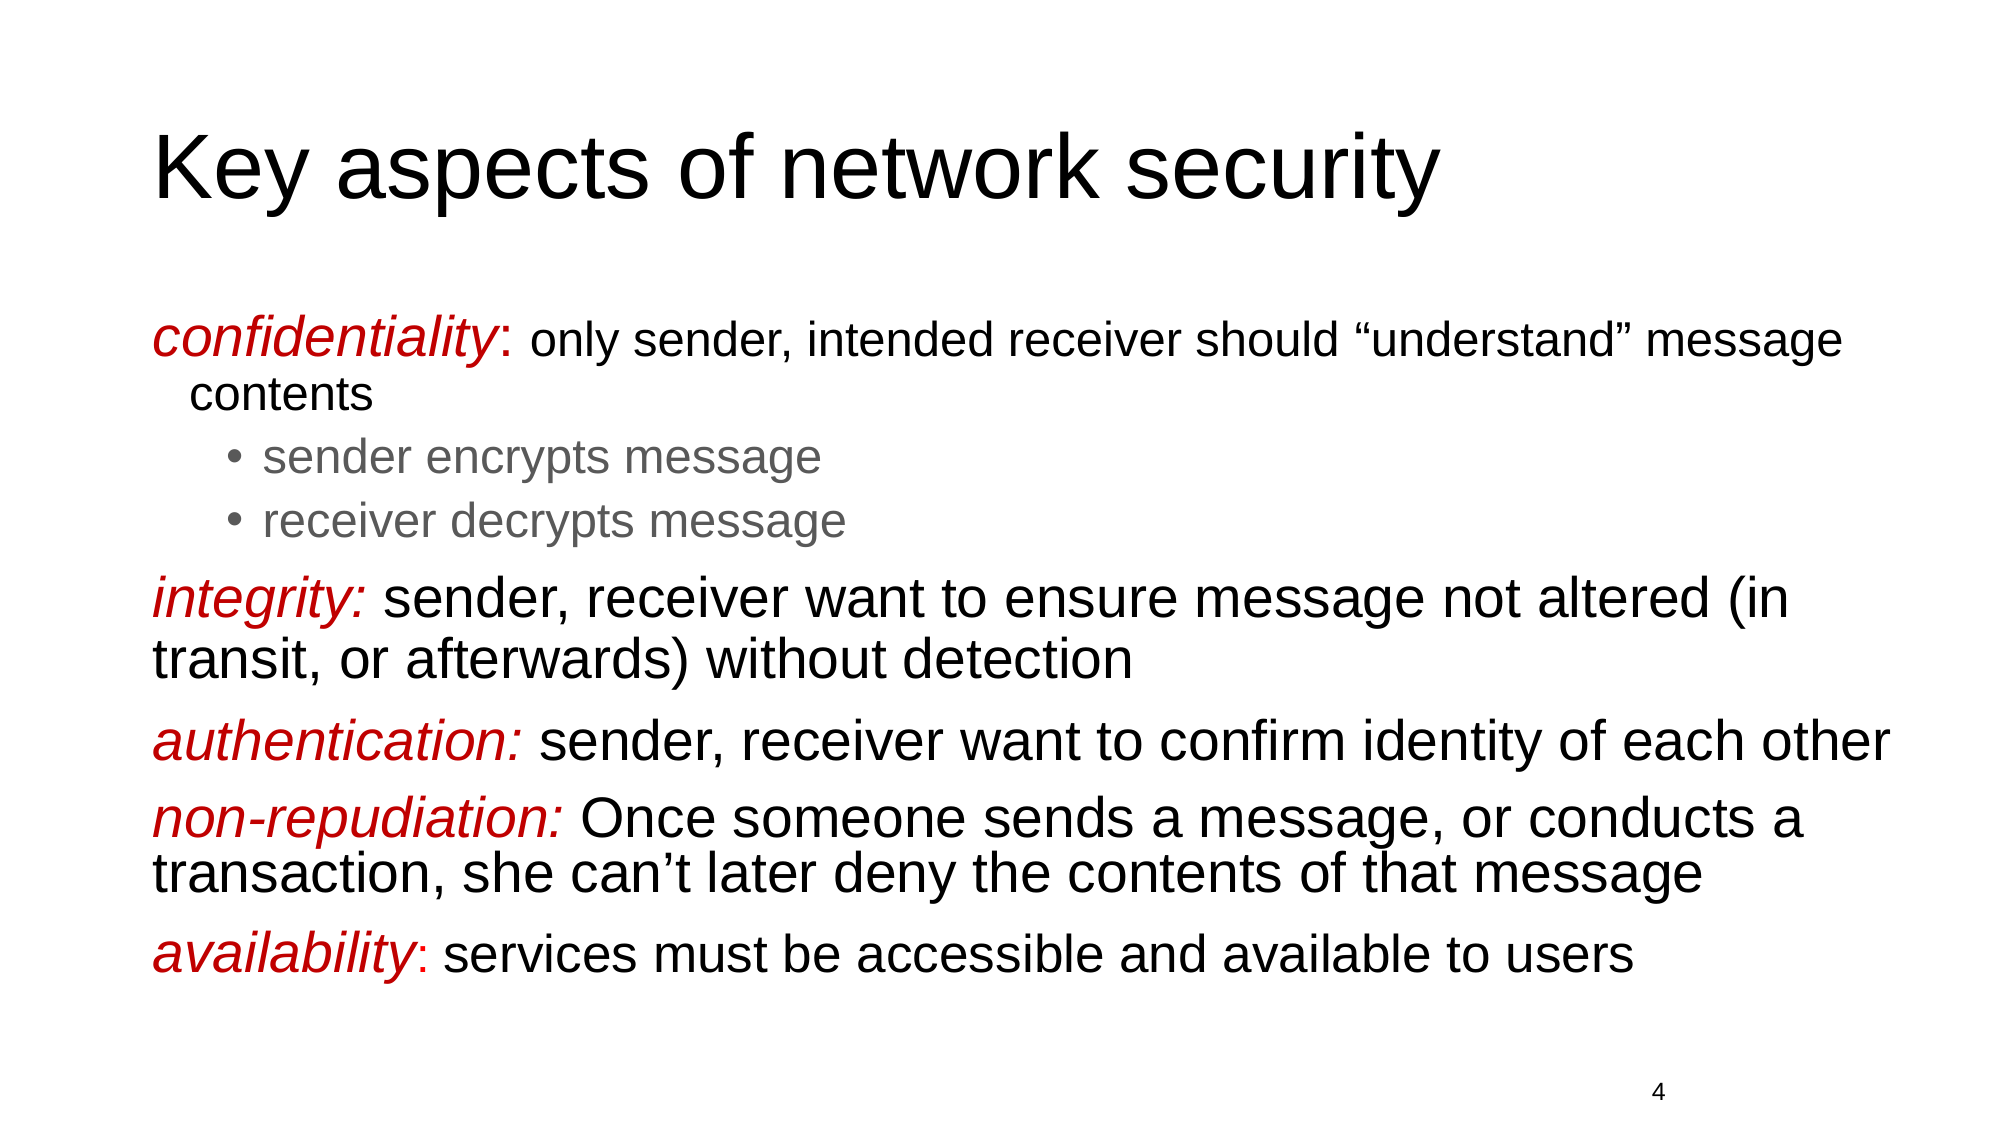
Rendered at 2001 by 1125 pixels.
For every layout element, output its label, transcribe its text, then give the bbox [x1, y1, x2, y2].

list confidentiality: only sender, intended receiver should “understand” message contents sender encrypts message receiver decrypts message integrity: sender, receiver want to ensure message not altered (in transit, or afterwards) without detection authentication: sender, receiver want to confirm identity of each other non-repudiation: Once someone sends a message, or conducts a transaction, she can’t later deny the contents of that message availability: services must be accessible and available to users [137, 299, 1949, 1041]
text_box 4 [1637, 1068, 1750, 1113]
title Key aspects of network security [137, 59, 1863, 278]
